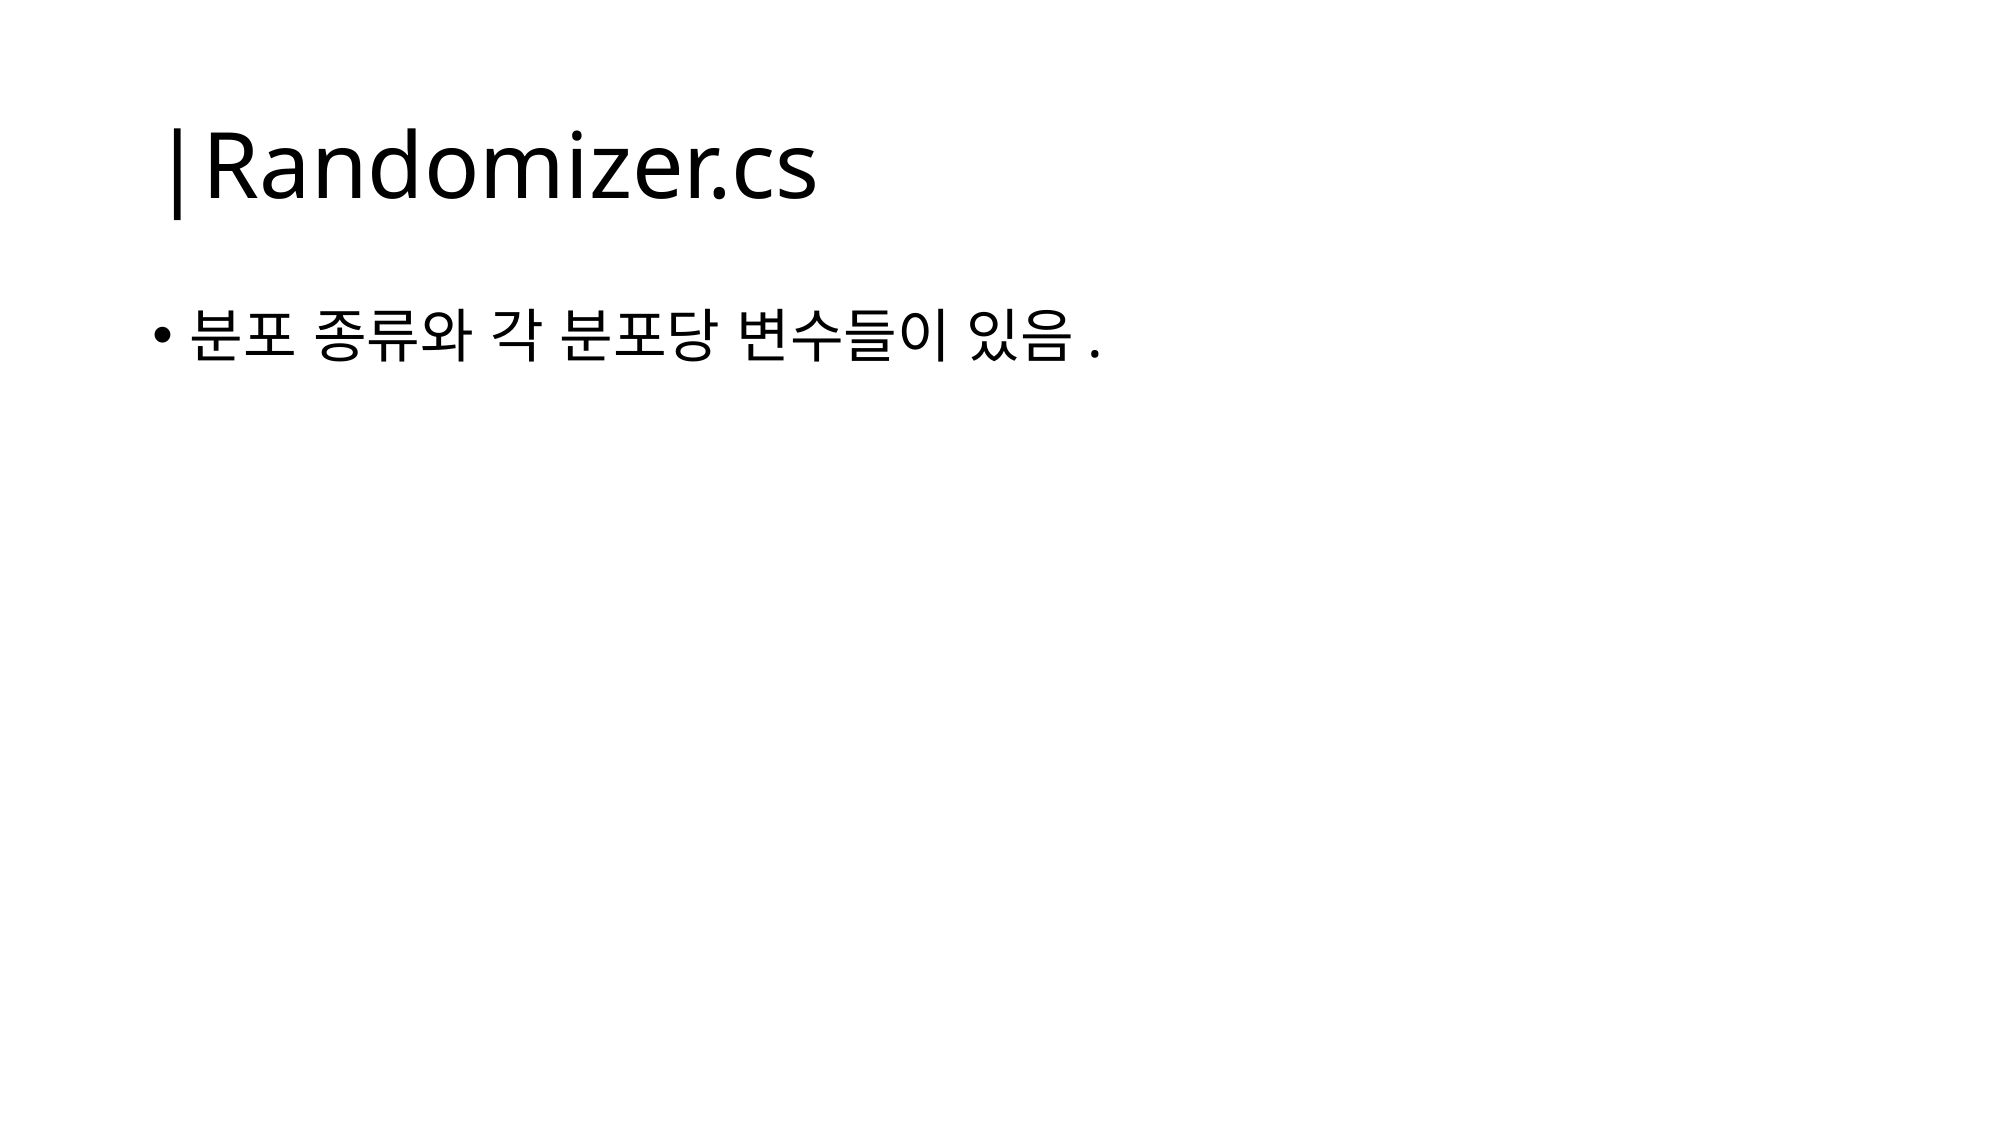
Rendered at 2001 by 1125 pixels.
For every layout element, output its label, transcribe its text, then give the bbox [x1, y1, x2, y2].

list 분포 종류와 각 분포당 변수들이 있음. [137, 299, 1863, 1014]
title |Randomizer.cs [137, 59, 1863, 278]
